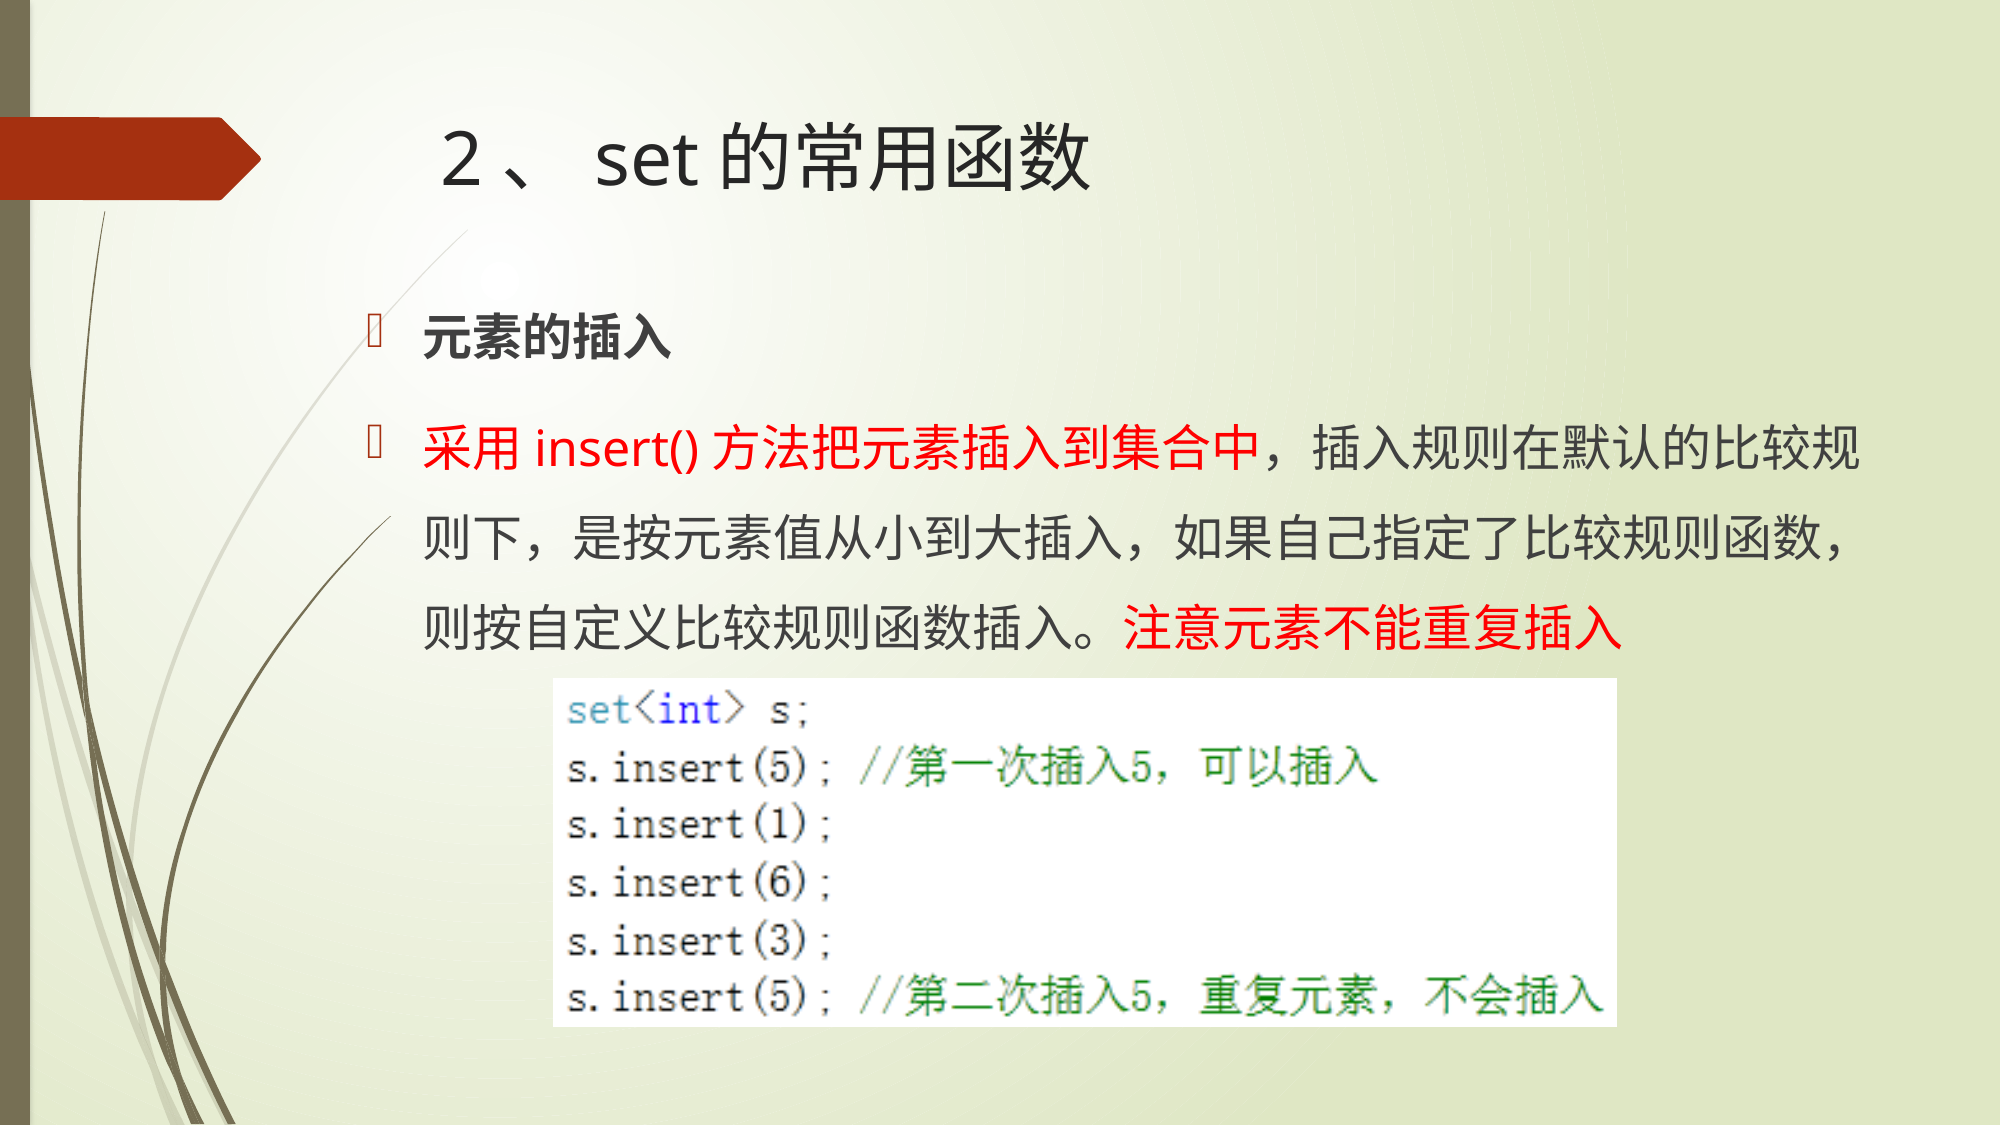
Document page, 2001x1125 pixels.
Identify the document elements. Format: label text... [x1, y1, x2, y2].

picture [553, 677, 1618, 1027]
list 元素的插入 采用insert()方法把元素插入到集合中，插入规则在默认的比较规则下，是按元素值从小到大插入，如果自己指定了比较规则函数，则按自定义比较规则函数插入。注意元素不能重复插入 [351, 267, 1888, 926]
title 2、set的常用函数 [425, 102, 1888, 267]
